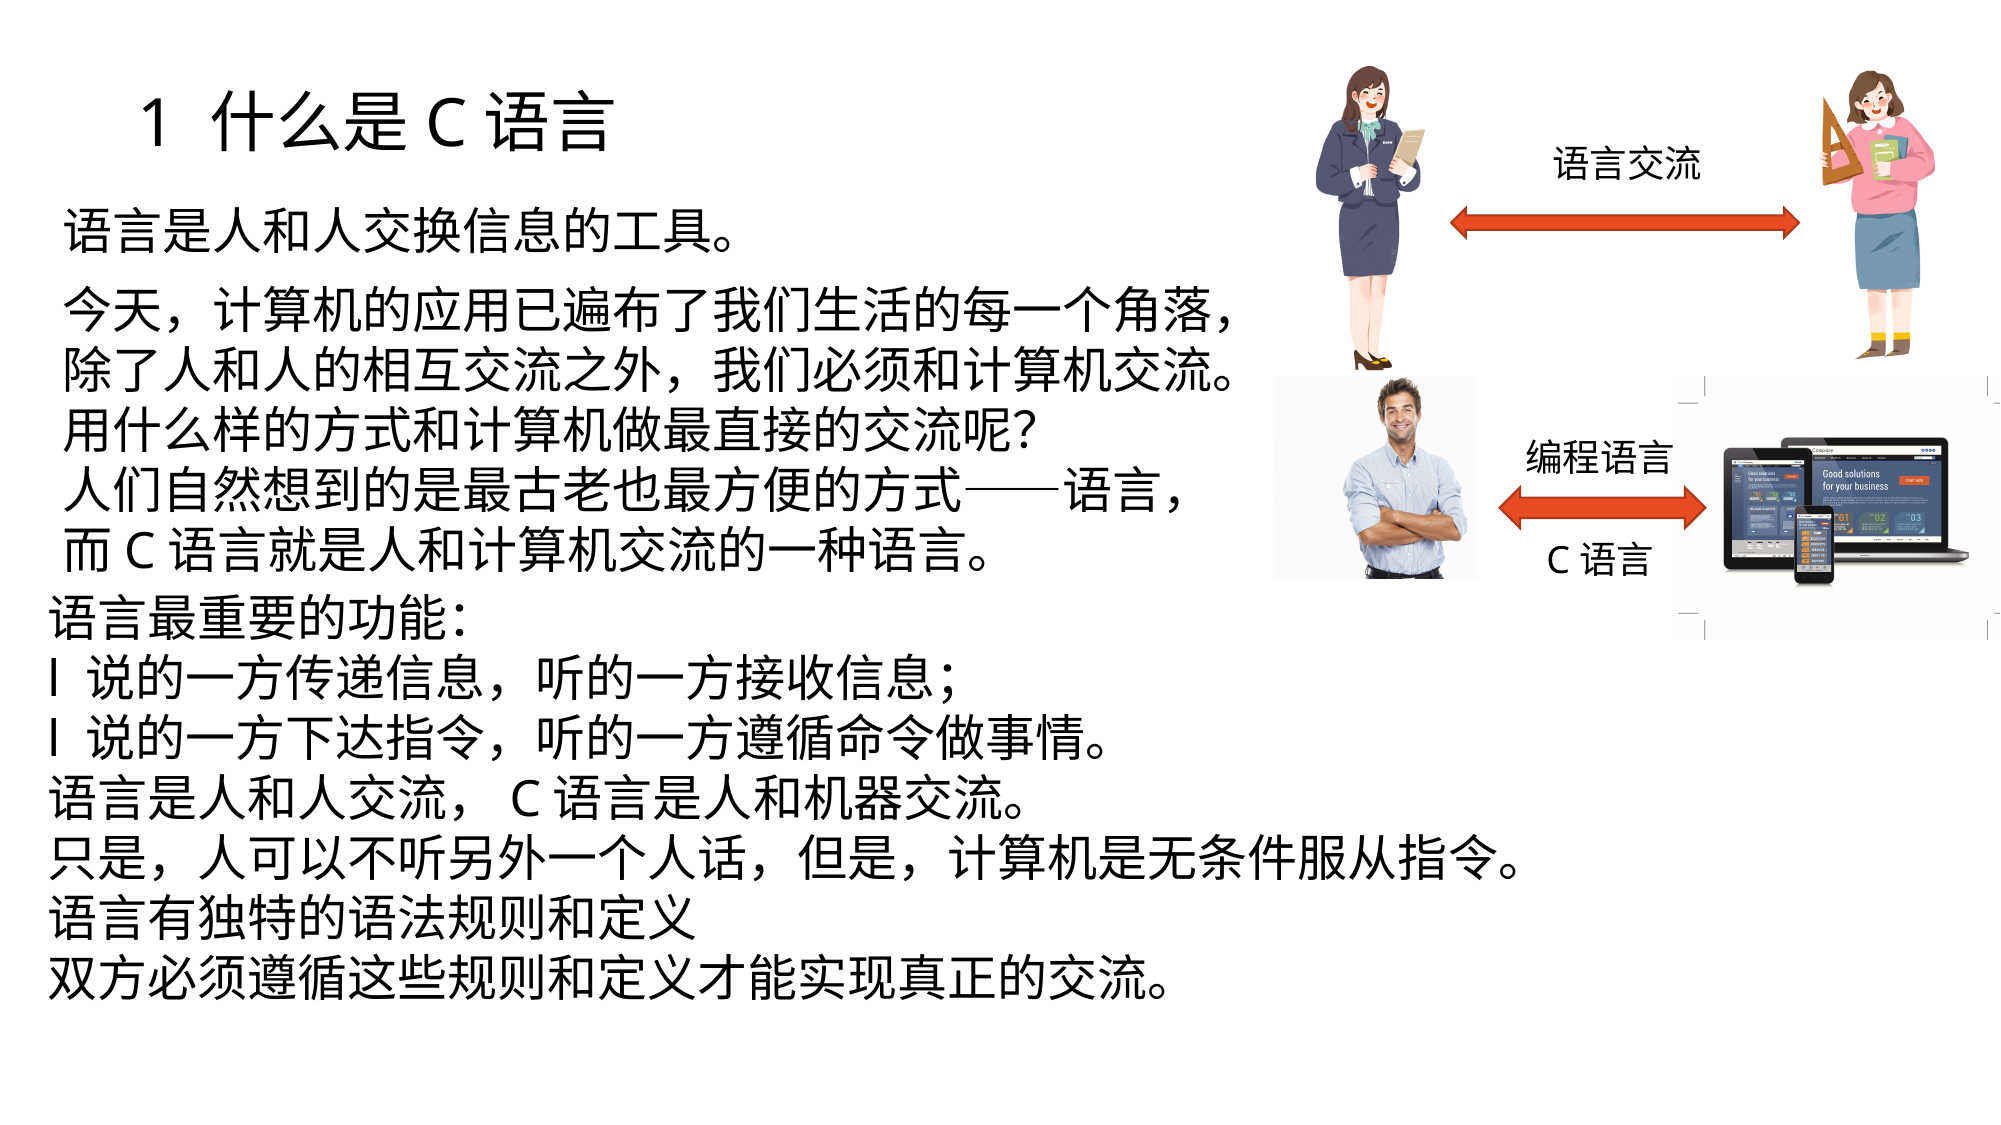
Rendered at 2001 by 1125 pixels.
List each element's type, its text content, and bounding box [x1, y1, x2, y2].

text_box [1196, 43, 2000, 387]
text_box 语言最重要的功能： l 说的一方传递信息，听的一方接收信息； l 说的一方下达指令，听的一方遵循命令做事情。 语言是人和人交流，C语言是人和机器交流。 只是，人可以不听另外一个人话，但是，计算机是无条件服从指令。 语言有独特的语法规则和定义 双方必须遵循这些规则和定义才能实现真正的交流。 [32, 578, 1938, 1014]
text_box 今天，计算机的应用已遍布了我们生活的每一个角落， 除了人和人的相互交流之外，我们必须和计算机交流。 用什么样的方式和计算机做最直接的交流呢？ 人们自然想到的是最古老也最方便的方式——语言， 而C语言就是人和计算机交流的一种语言。 [47, 270, 1252, 586]
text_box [1274, 376, 2000, 640]
title 1 什么是C语言 [122, 15, 1848, 234]
text_box 语言是人和人交换信息的工具。 [47, 192, 1035, 270]
